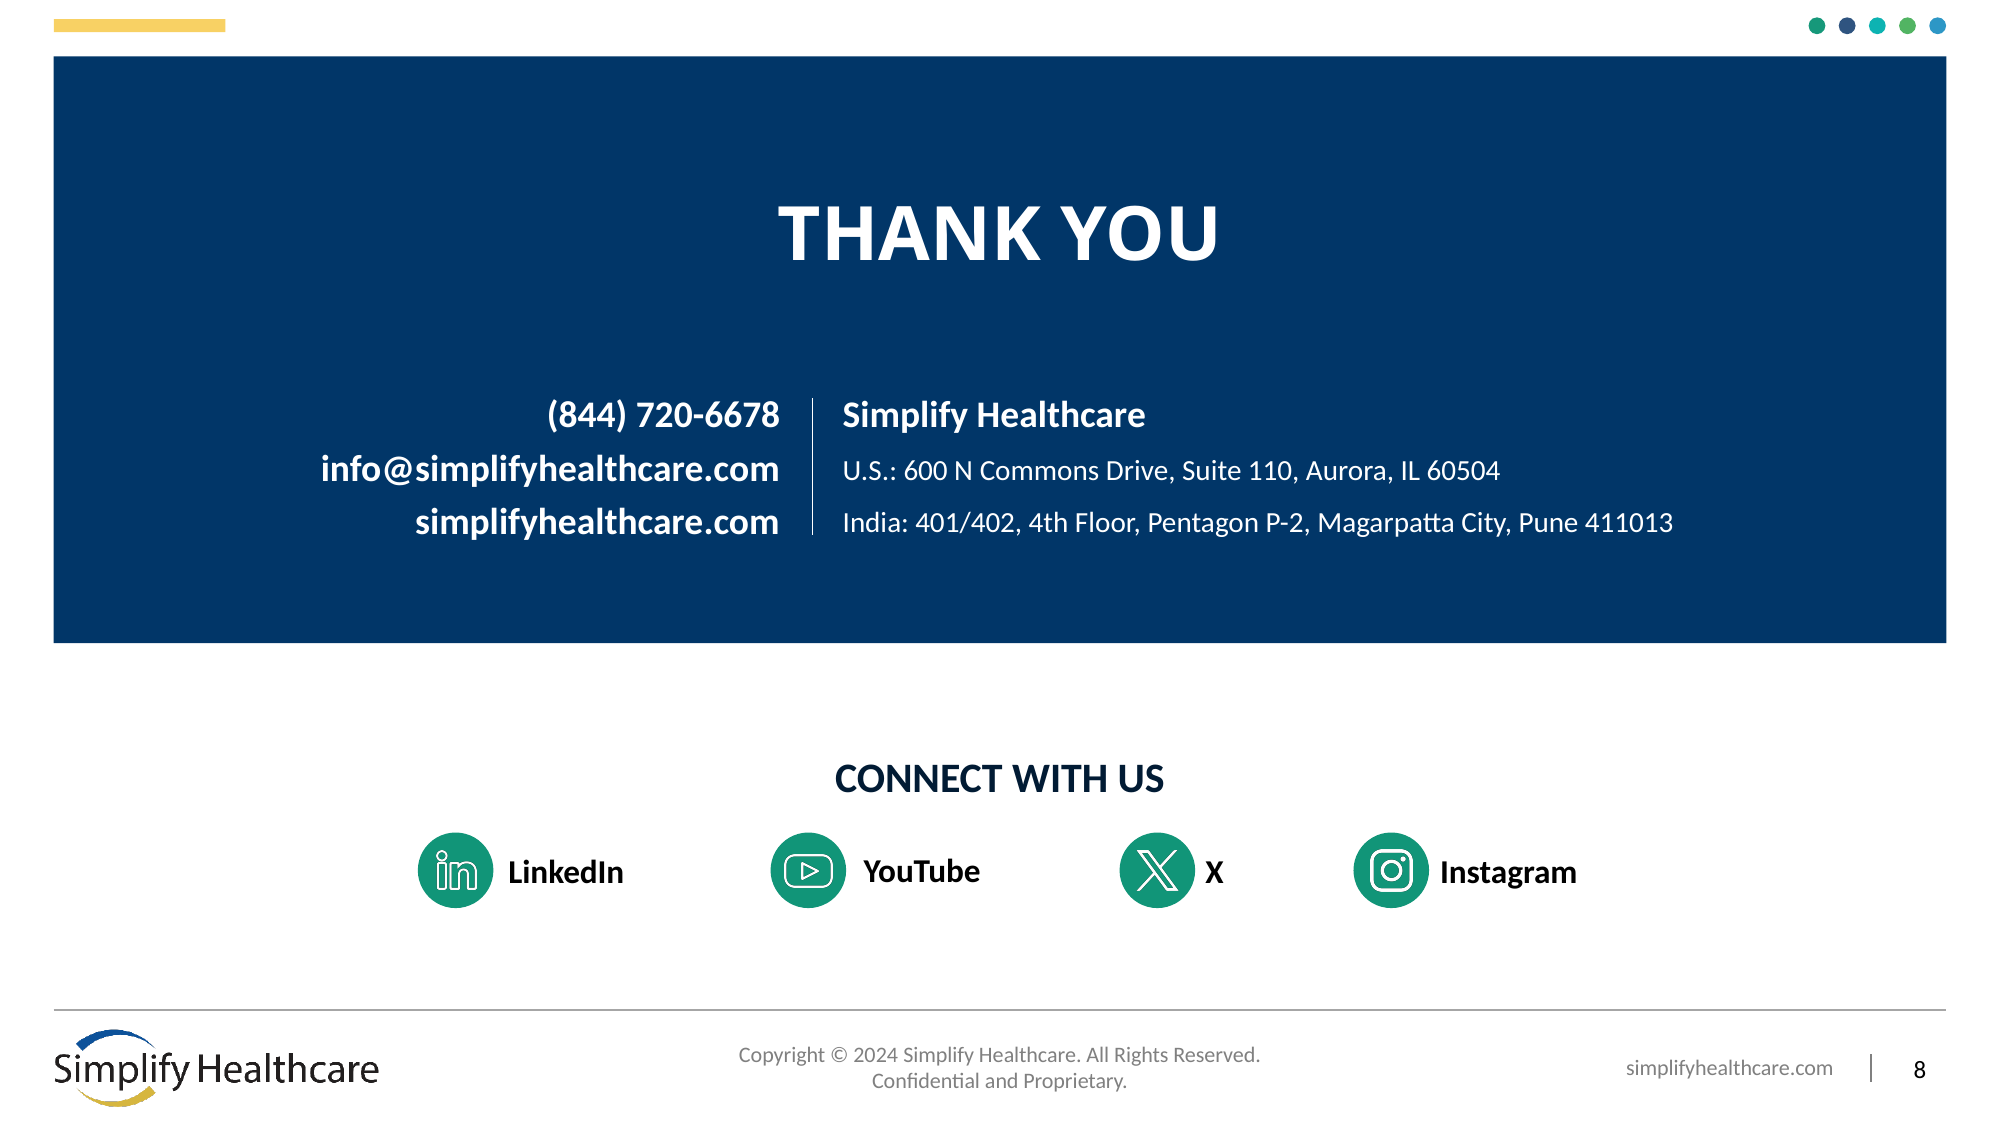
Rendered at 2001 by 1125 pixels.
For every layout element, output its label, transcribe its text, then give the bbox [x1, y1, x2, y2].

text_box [244, 382, 1702, 552]
text_box CONNECT WITH US [813, 743, 1187, 808]
title THANK YOU [137, 161, 1863, 311]
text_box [417, 832, 1602, 909]
picture [51, 1025, 381, 1111]
